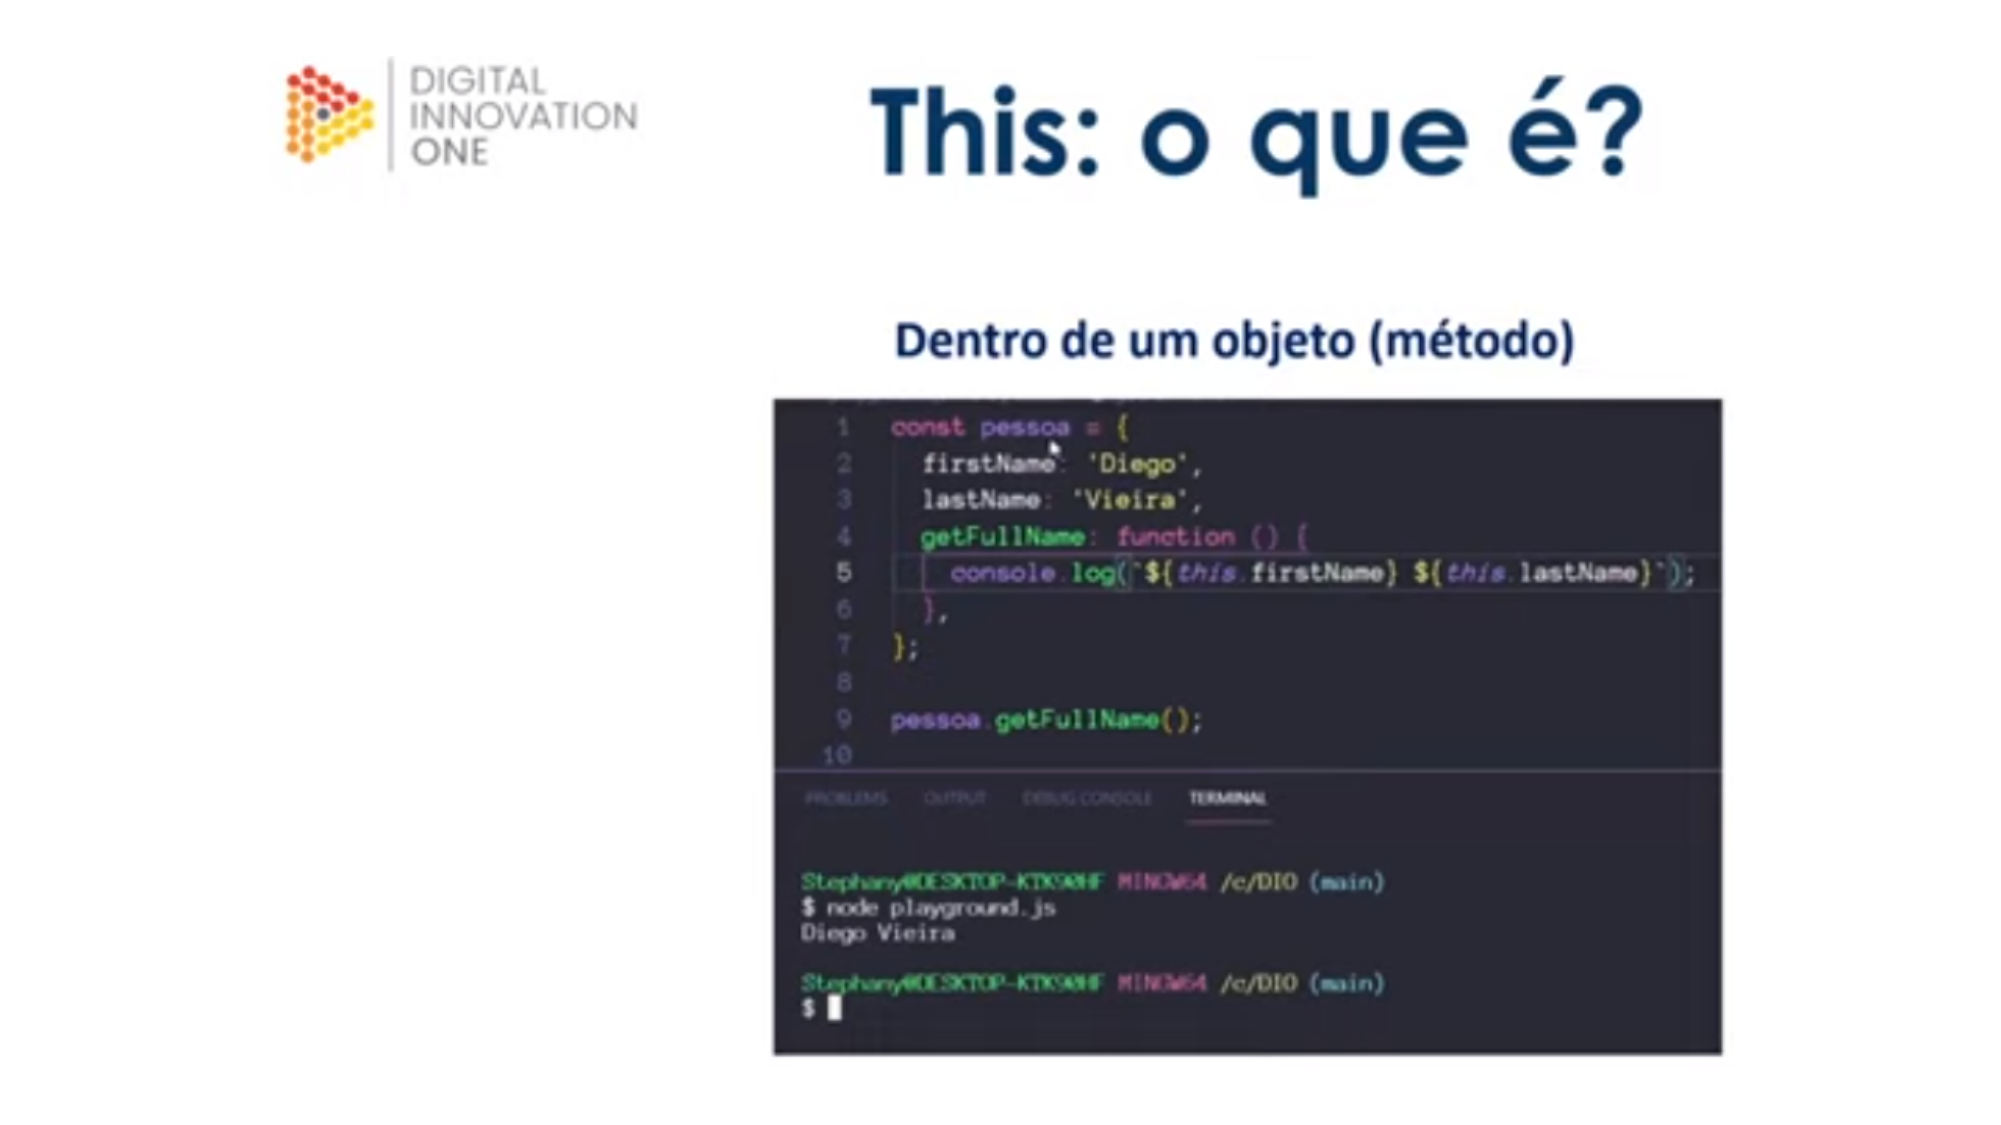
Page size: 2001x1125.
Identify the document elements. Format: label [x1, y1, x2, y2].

picture [266, 56, 1734, 1069]
